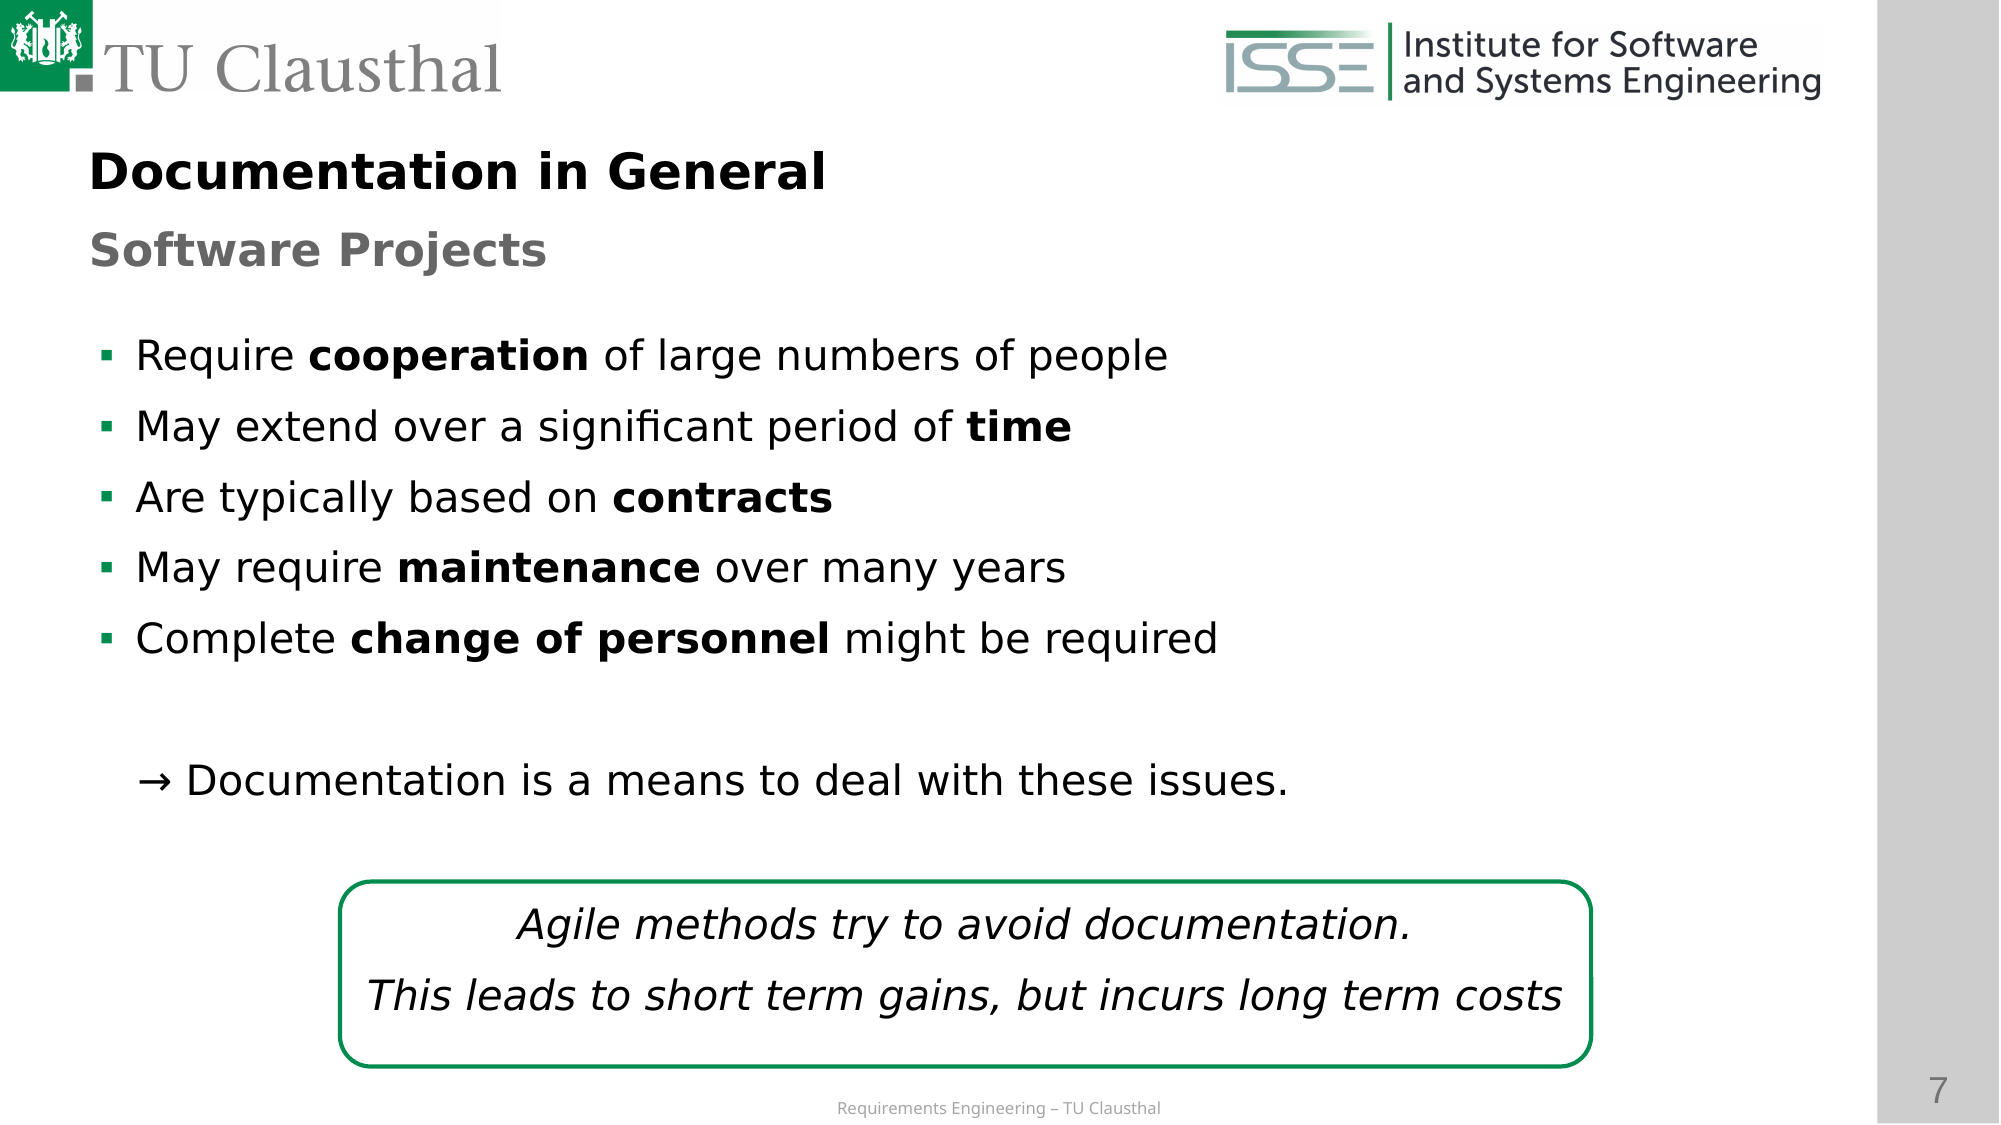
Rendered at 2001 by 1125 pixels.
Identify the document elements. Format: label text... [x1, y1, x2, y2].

text_box [74, 280, 1423, 995]
list Require cooperation of large numbers of people May extend over a significant period of time Are typically based on contracts May require maintenance over many years Complete change of personnel might be required → Documentation is a means to deal with these issues. [99, 375, 1837, 900]
picture [0, 0, 501, 92]
picture [1218, 22, 1826, 107]
text_box Documentation in General [88, 118, 1788, 200]
text_box Agile methods try to avoid documentation. This leads to short term gains, but incurs long term costs [337, 879, 1594, 1069]
text_box Software Projects [88, 207, 1788, 290]
